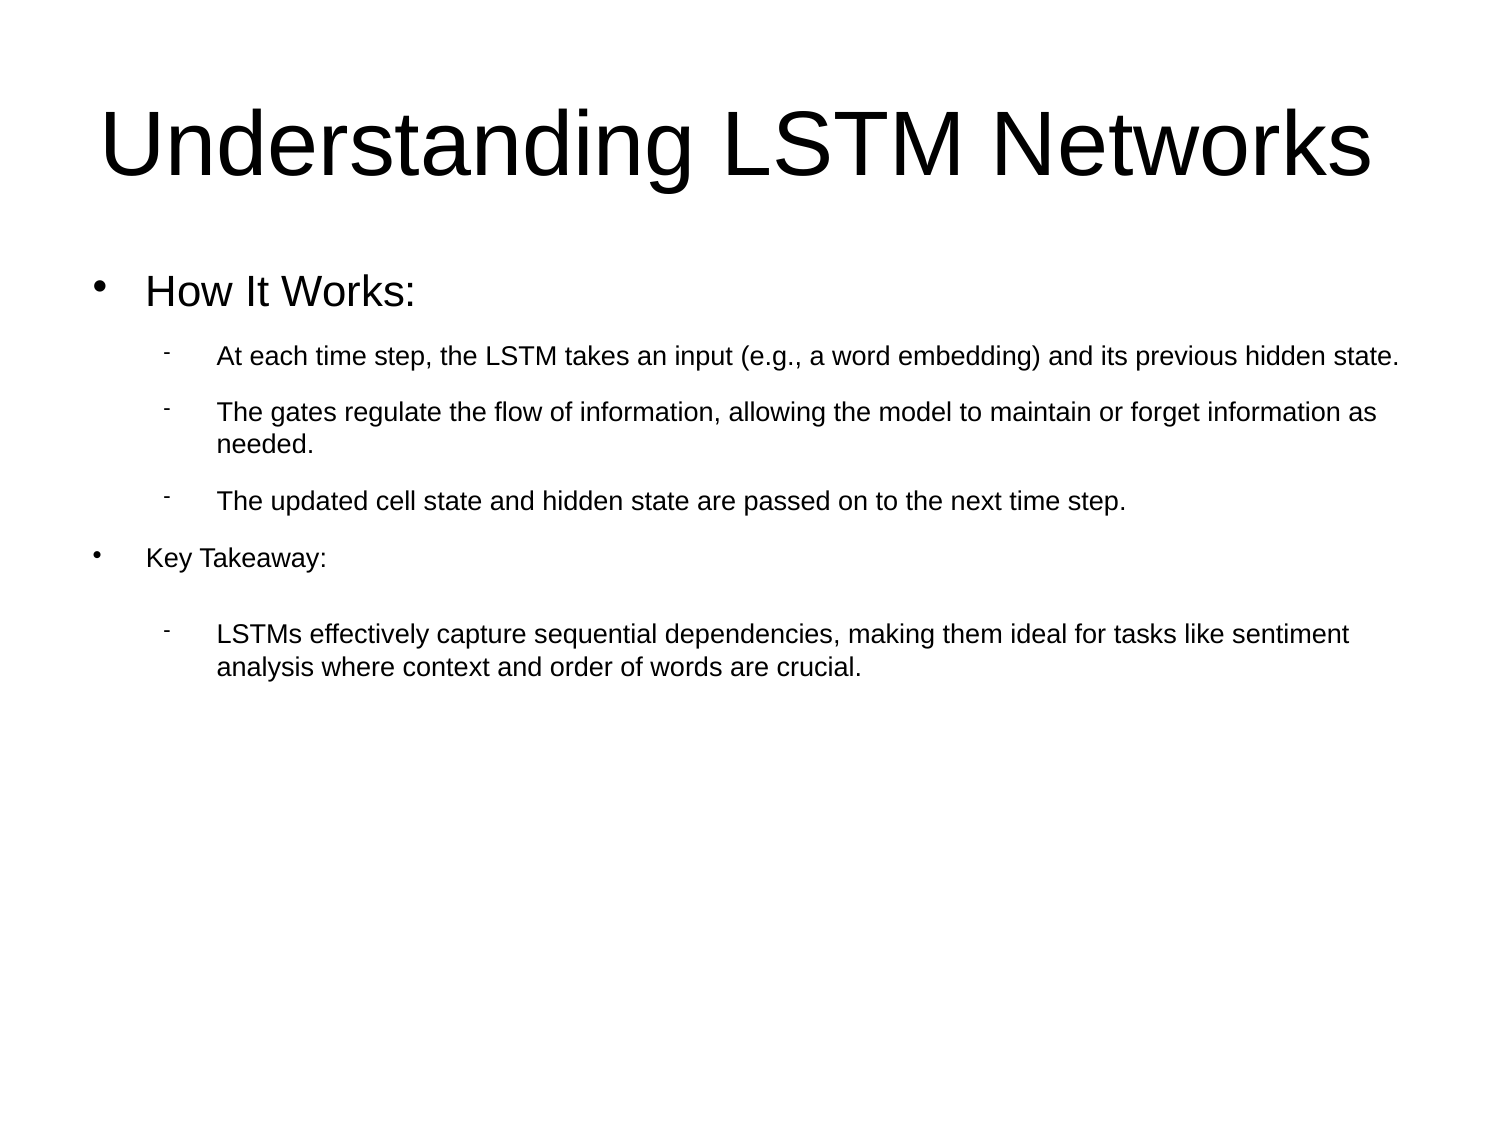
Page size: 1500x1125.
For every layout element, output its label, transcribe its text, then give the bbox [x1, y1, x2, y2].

title Understanding LSTM Networks [75, 45, 1425, 233]
list How It Works: At each time step, the LSTM takes an input (e.g., a word embedding) and its previous hidden state. The gates regulate the flow of information, allowing the model to maintain or forget information as needed. The updated cell state and hidden state are passed on to the next time step. Key Takeaway: LSTMs effectively capture sequential dependencies, making them ideal for tasks like sentiment analysis where context and order of words are crucial. [75, 262, 1425, 1005]
